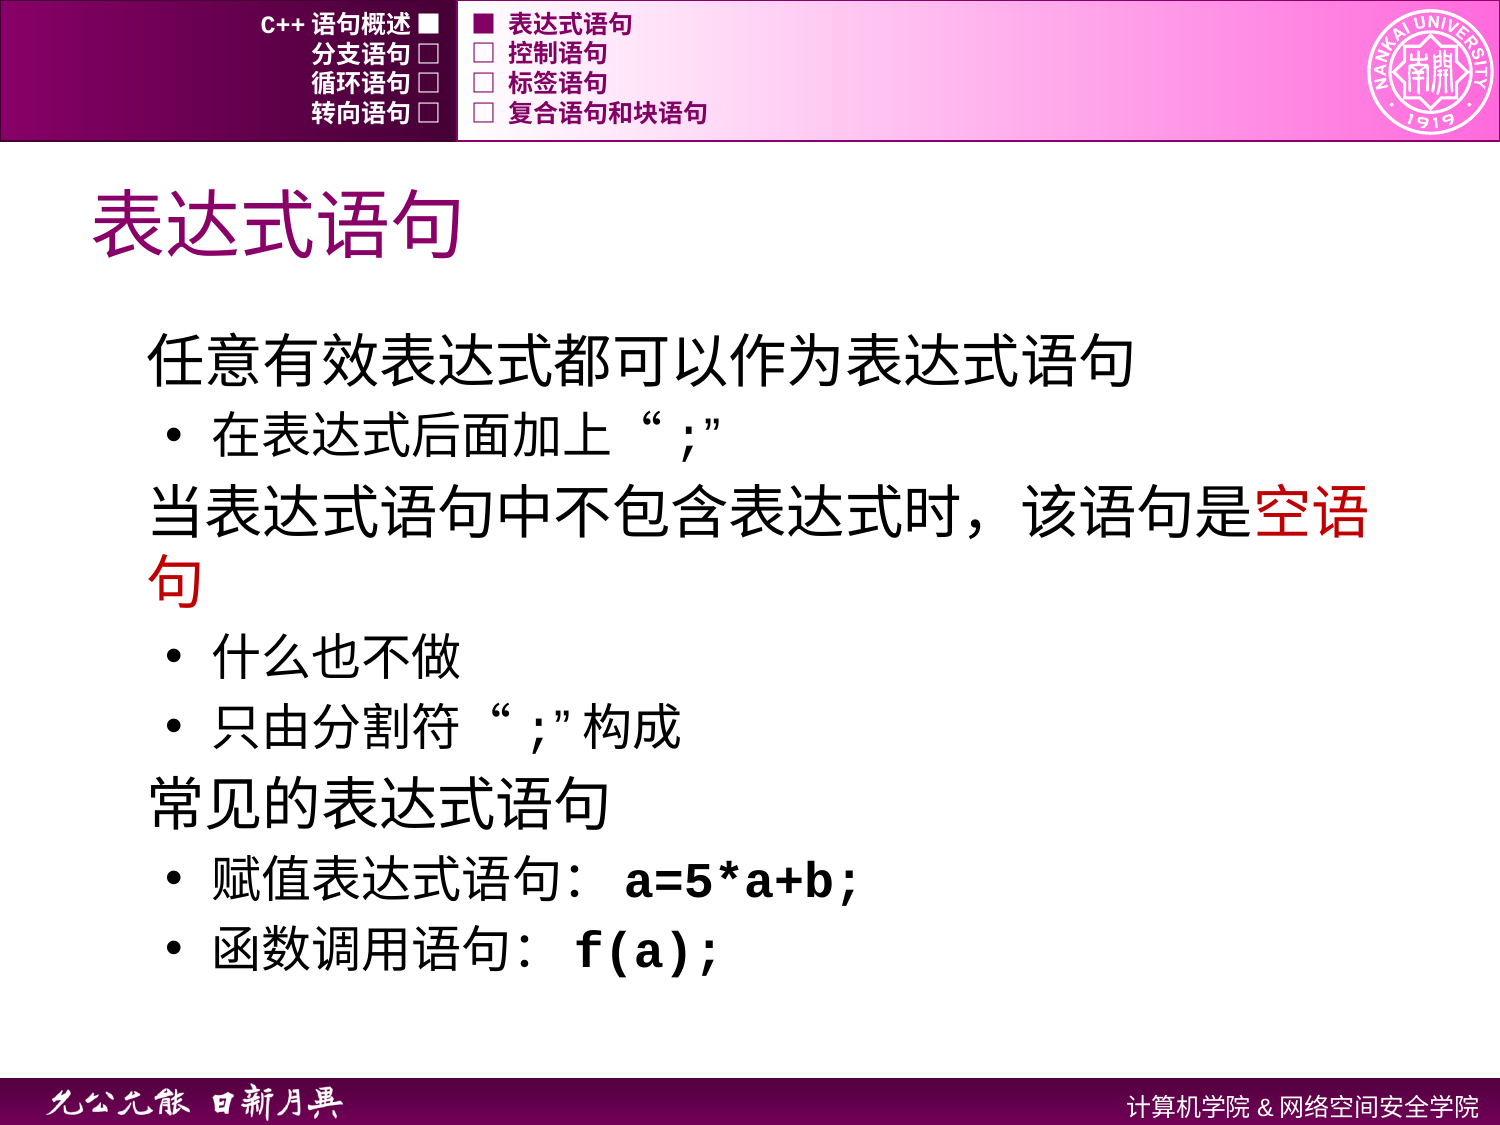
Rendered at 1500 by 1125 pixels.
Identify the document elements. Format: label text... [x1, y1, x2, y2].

text_box 转向语句 □ [0, 95, 455, 129]
text_box □ 复合语句和块语句 [455, 95, 1361, 129]
text_box □ 控制语句 [455, 36, 1361, 66]
list 任意有效表达式都可以作为表达式语句 在表达式后面加上“;” 当表达式语句中不包含表达式时，该语句是空语句 什么也不做 只由分割符“;”构成 常见的表达式语句 赋值表达式语句：a=5*a+b; 函数调用语句：f(a); [74, 316, 1426, 1055]
picture [35, 1081, 356, 1122]
title 表达式语句 [74, 163, 1426, 282]
text_box 分支语句 □ [0, 36, 455, 66]
text_box 循环语句 □ [0, 66, 455, 95]
text_box ■ 表达式语句 [455, 7, 1361, 36]
text_box C++语句概述 ■ [0, 7, 455, 36]
text_box □ 标签语句 [455, 66, 1361, 95]
